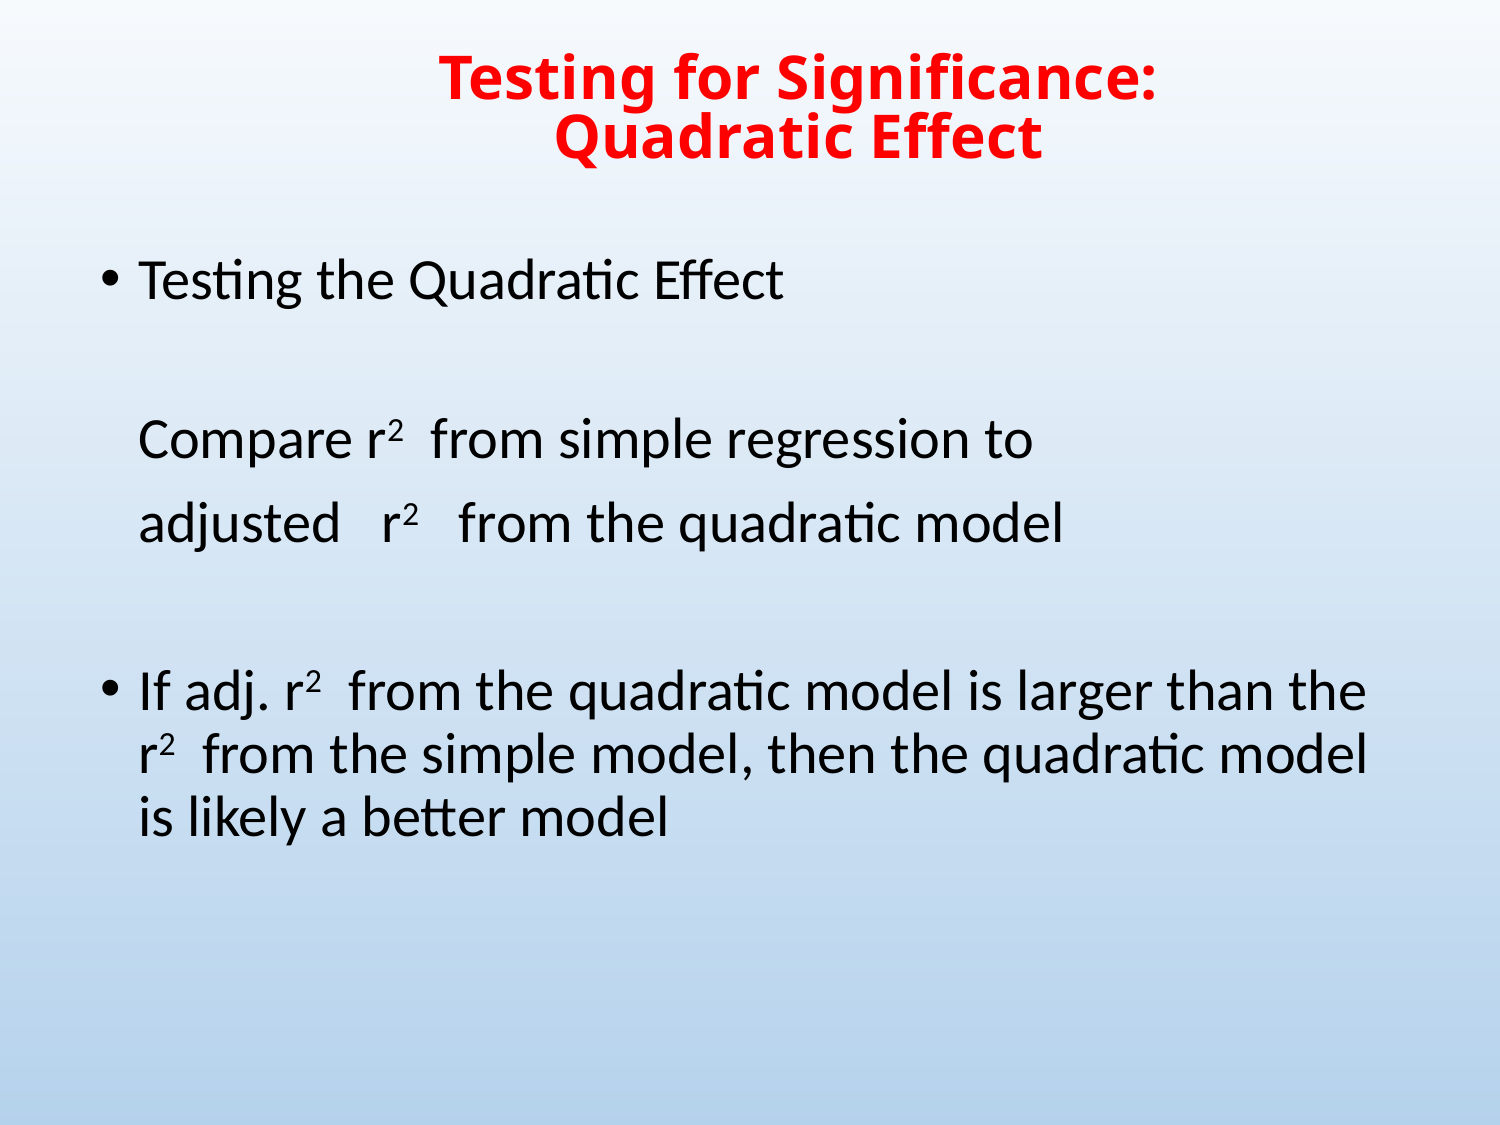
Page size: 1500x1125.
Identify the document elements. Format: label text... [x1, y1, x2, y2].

list Testing the Quadratic Effect Compare r2 from simple regression to adjusted r2 from the quadratic model If adj. r2 from the quadratic model is larger than the r2 from the simple model, then the quadratic model is likely a better model [85, 242, 1406, 897]
title Testing for Significance: Quadratic Effect [319, 46, 1278, 178]
